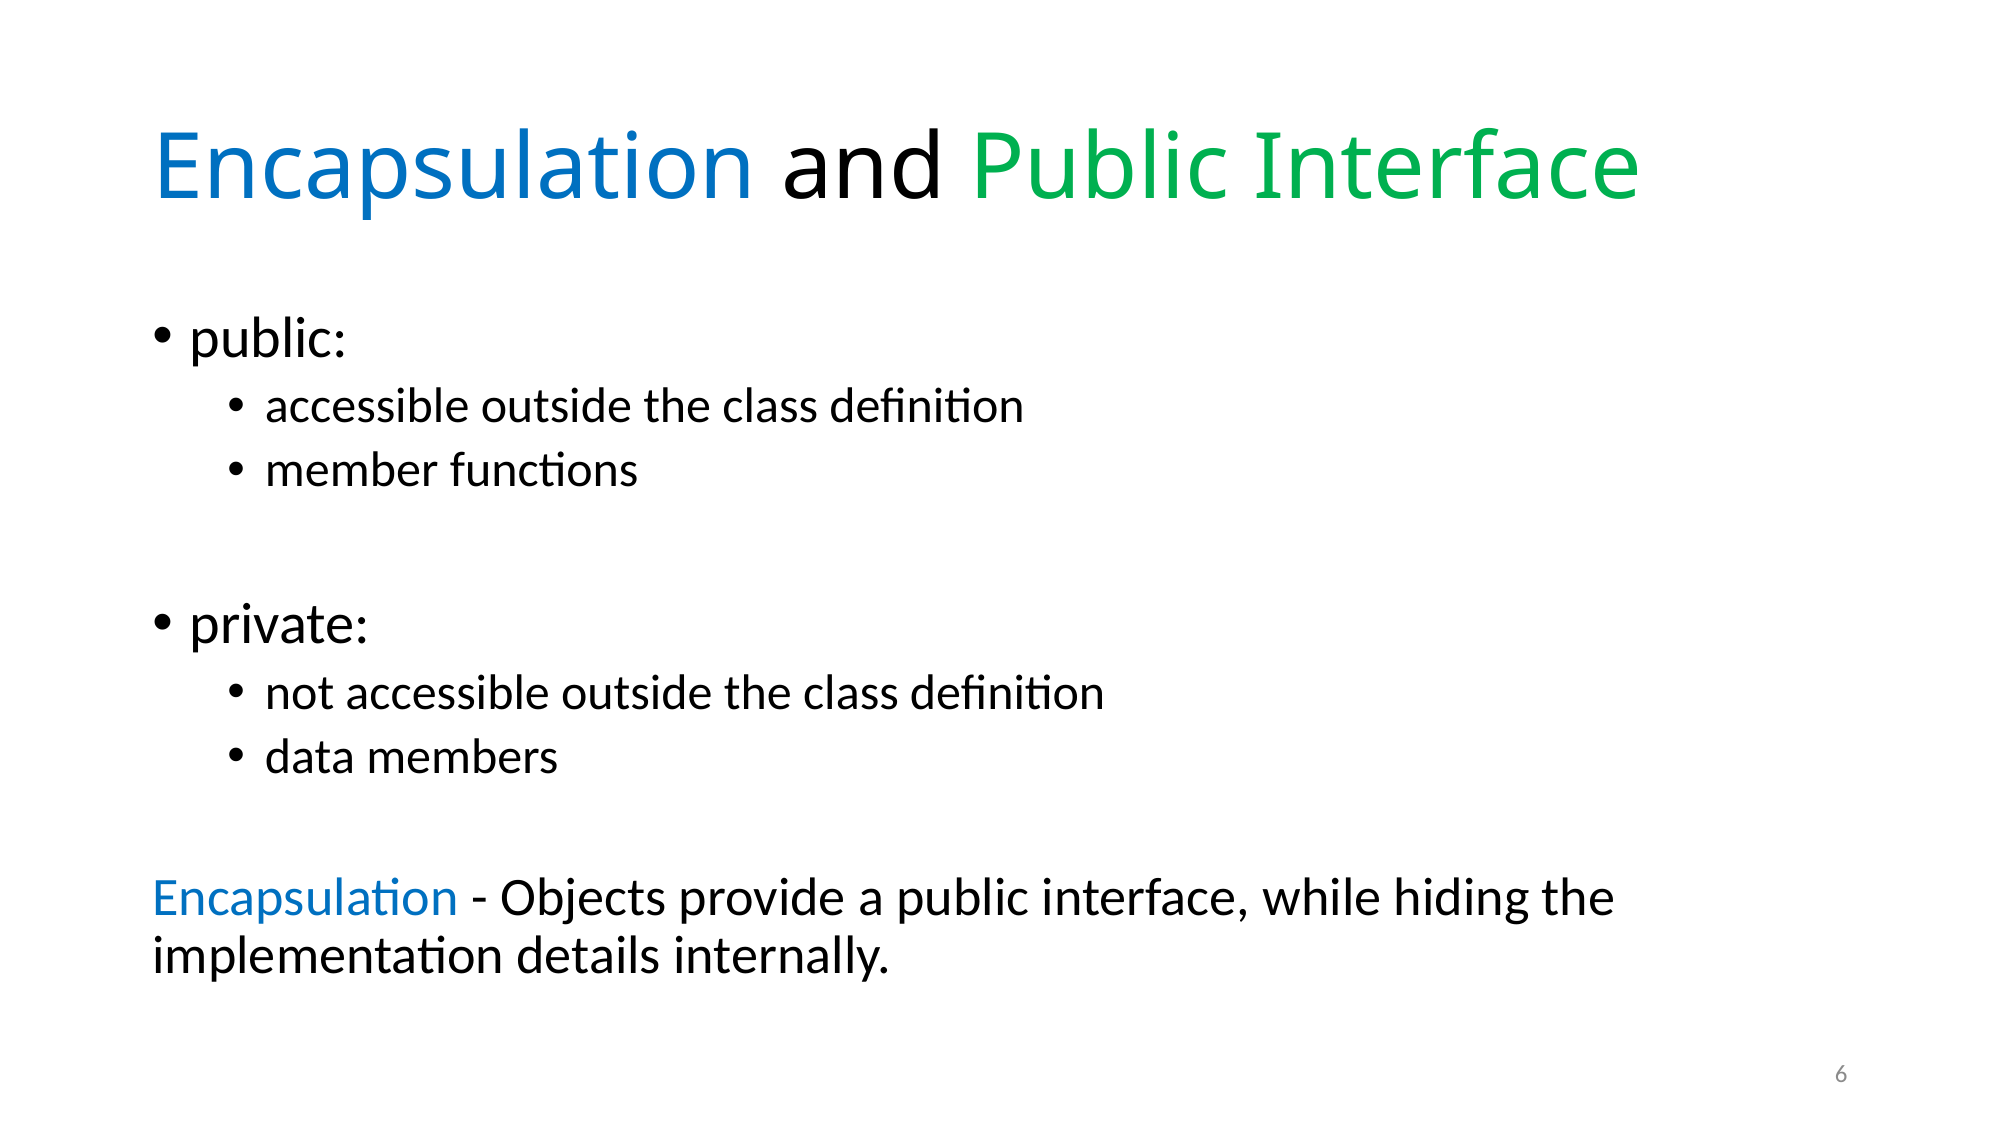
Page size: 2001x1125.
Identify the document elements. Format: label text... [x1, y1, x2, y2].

slide_number 6 [1412, 1042, 1863, 1103]
title Encapsulation and Public Interface [137, 59, 1863, 278]
list public: accessible outside the class definition member functions private: not accessible outside the class definition data members Encapsulation - Objects provide a public interface, while hiding the implementation details internally. [137, 299, 1863, 1014]
